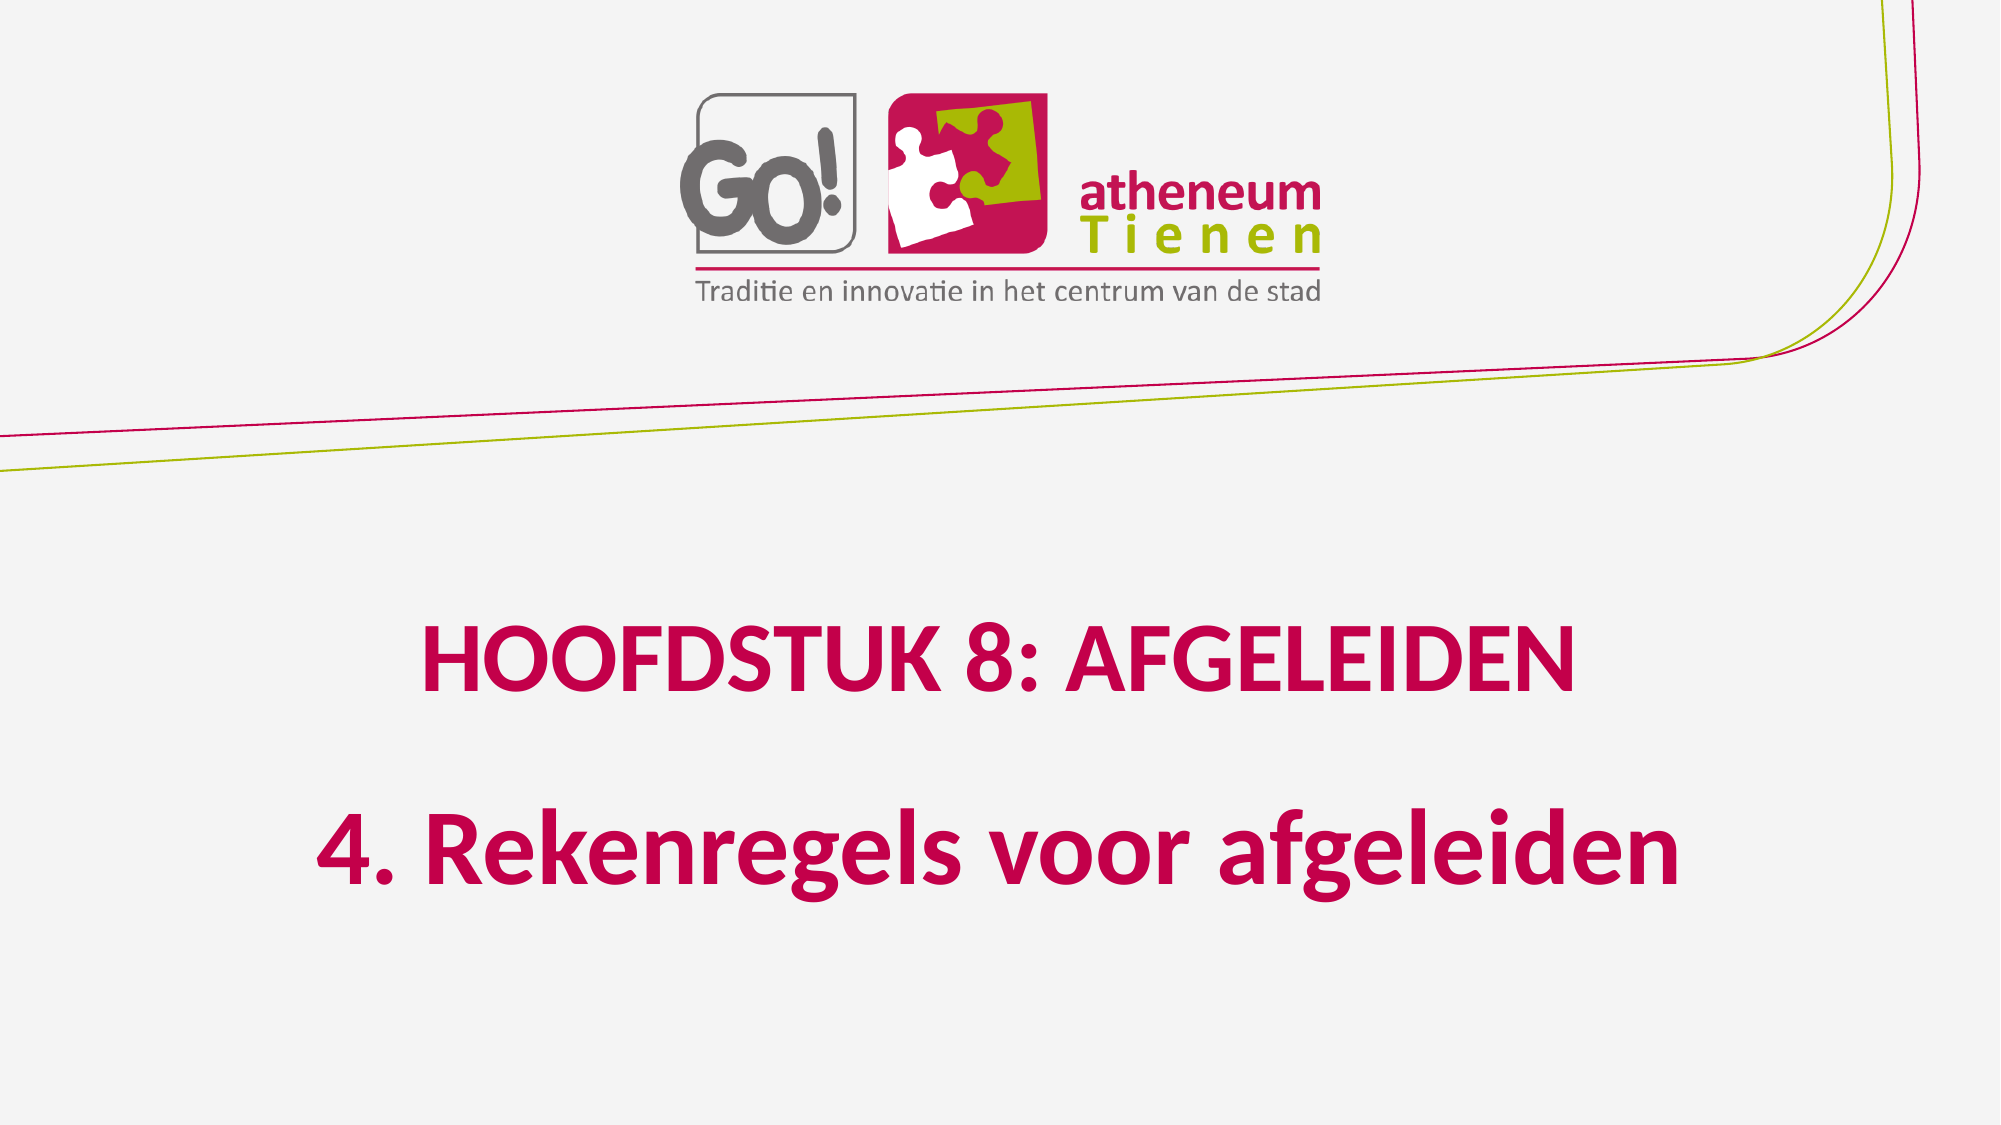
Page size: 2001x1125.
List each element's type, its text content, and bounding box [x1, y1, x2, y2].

subtitle 4. Rekenregels voor afgeleiden [300, 769, 1700, 947]
title Hoofdstuk 8: Afgeleiden [94, 562, 1906, 740]
picture [680, 93, 1320, 301]
